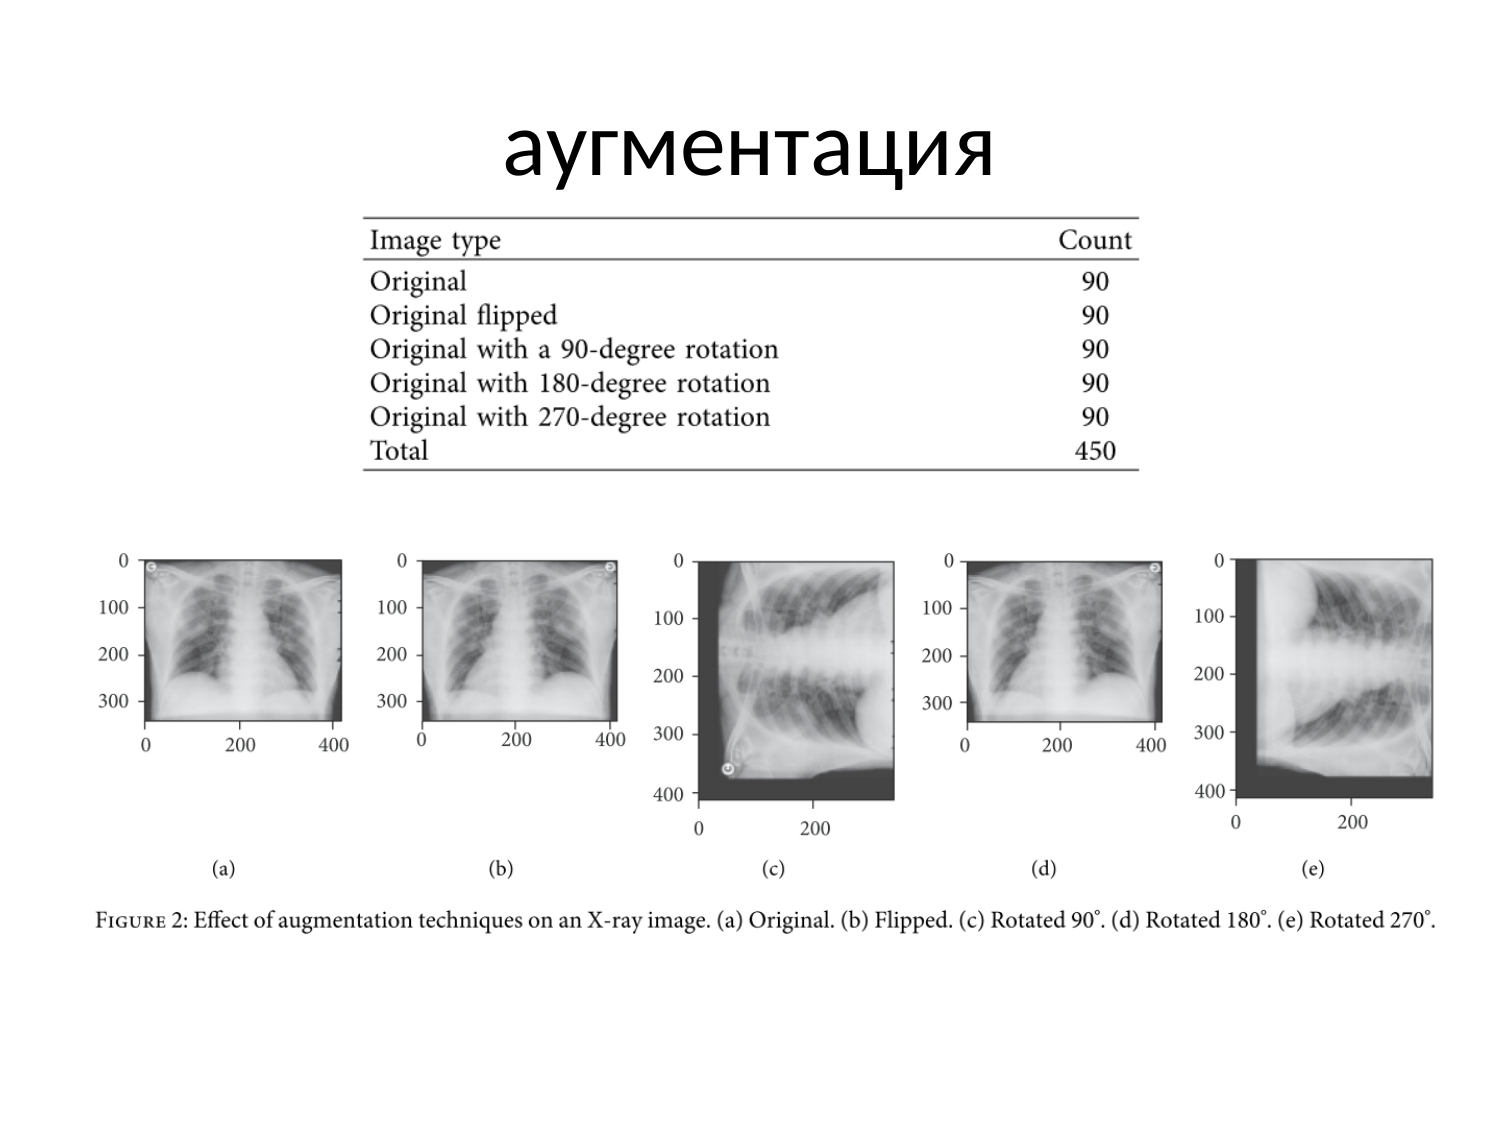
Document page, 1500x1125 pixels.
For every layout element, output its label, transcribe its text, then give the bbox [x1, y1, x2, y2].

title аугментация [75, 45, 1425, 233]
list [359, 207, 1143, 475]
picture [88, 503, 1444, 936]
